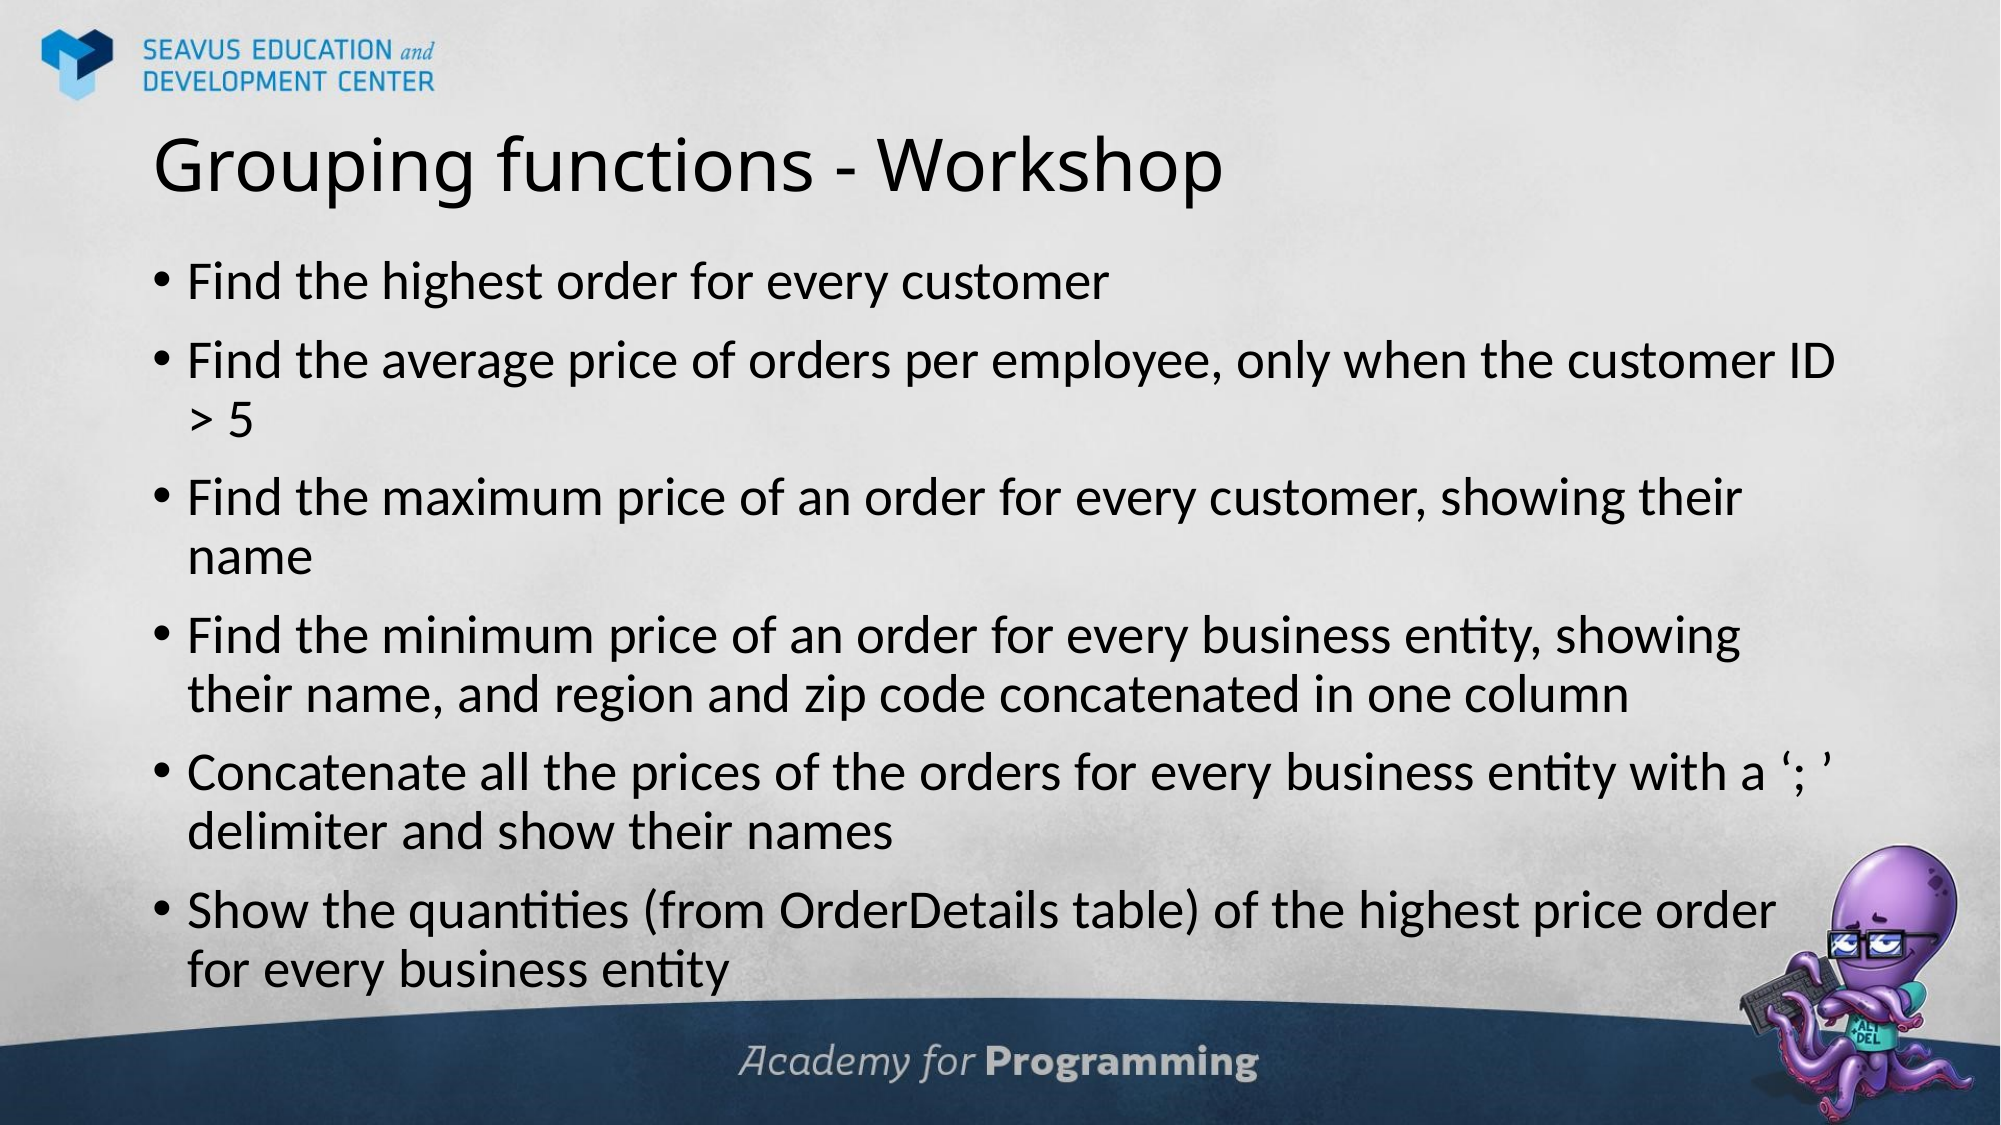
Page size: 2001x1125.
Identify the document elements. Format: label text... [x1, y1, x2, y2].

title Grouping functions - Workshop [137, 111, 1863, 224]
list Find the highest order for every customer Find the average price of orders per employee, only when the customer ID > 5 Find the maximum price of an order for every customer, showing their name Find the minimum price of an order for every business entity, showing their name, and region and zip code concatenated in one column Concatenate all the prices of the orders for every business entity with a ‘; ’ delimiter and show their names Show the quantities (from OrderDetails table) of the highest price order for every business entity [137, 244, 1863, 1014]
picture [0, 0, 2001, 1125]
